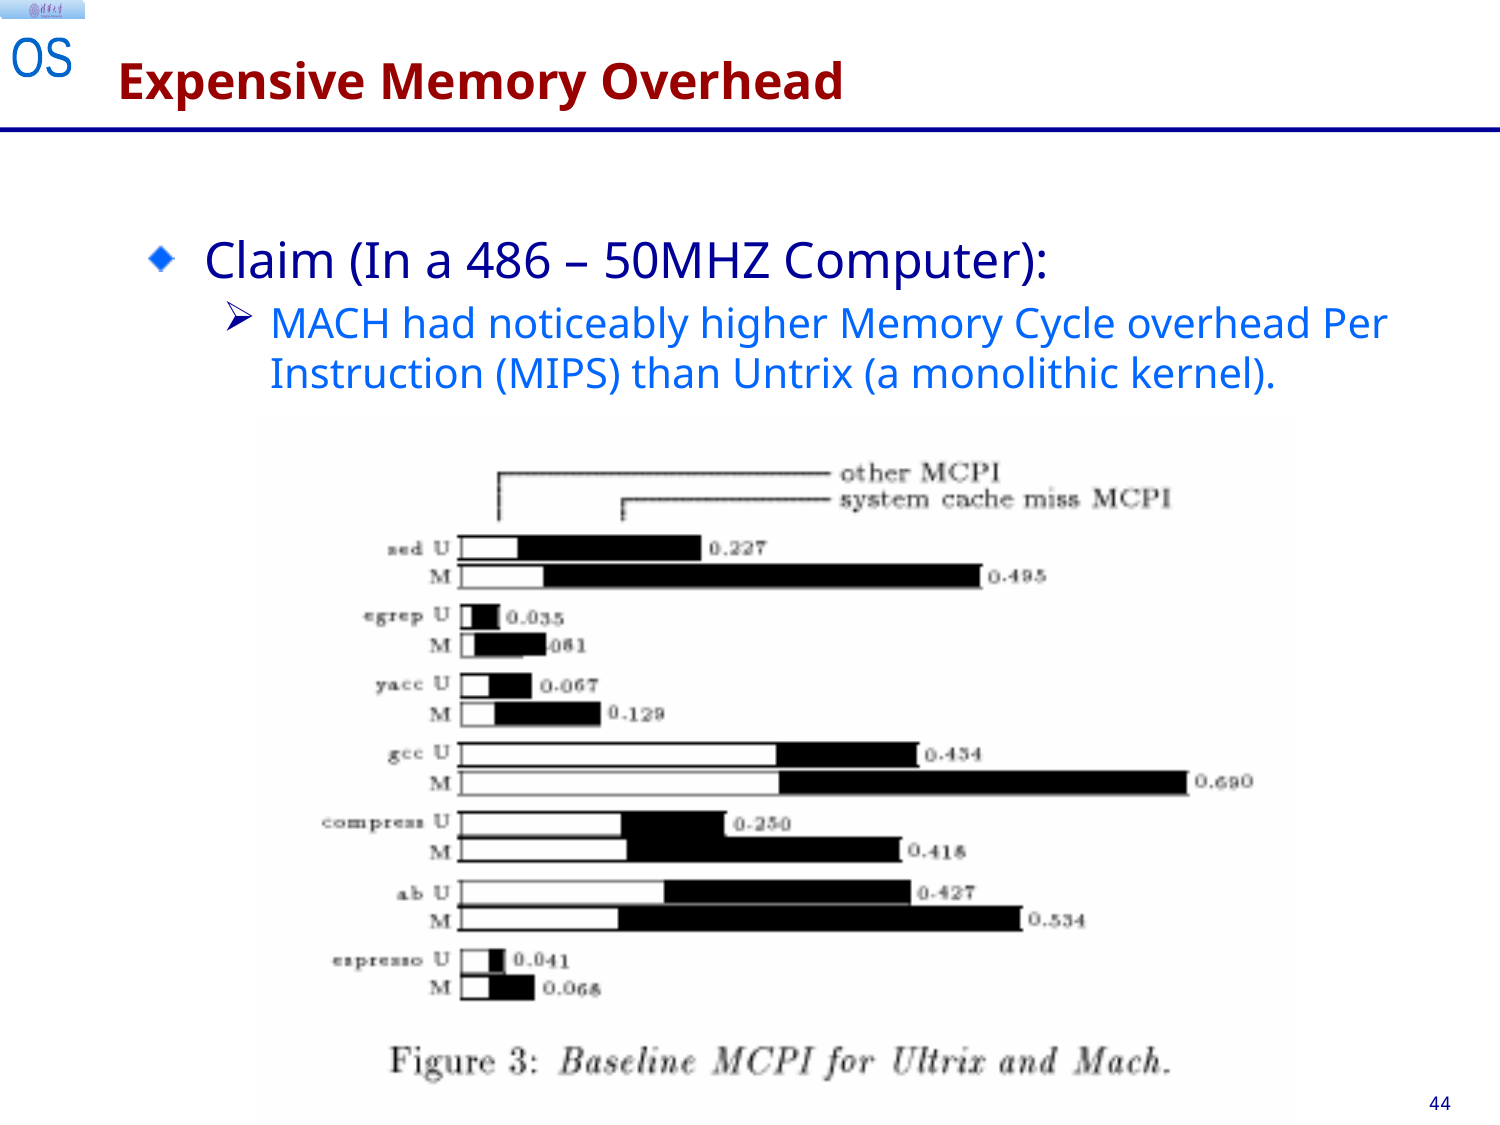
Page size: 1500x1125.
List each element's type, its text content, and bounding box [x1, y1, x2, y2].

picture [257, 421, 1294, 1125]
picture [0, 0, 85, 19]
list Claim (In a 486 – 50MHZ Computer): MACH had noticeably higher Memory Cycle overhead Per Instruction (MIPS) than Untrix (a monolithic kernel). [132, 220, 1409, 411]
picture [148, 244, 175, 272]
title Expensive Memory Overhead [102, 18, 1409, 118]
